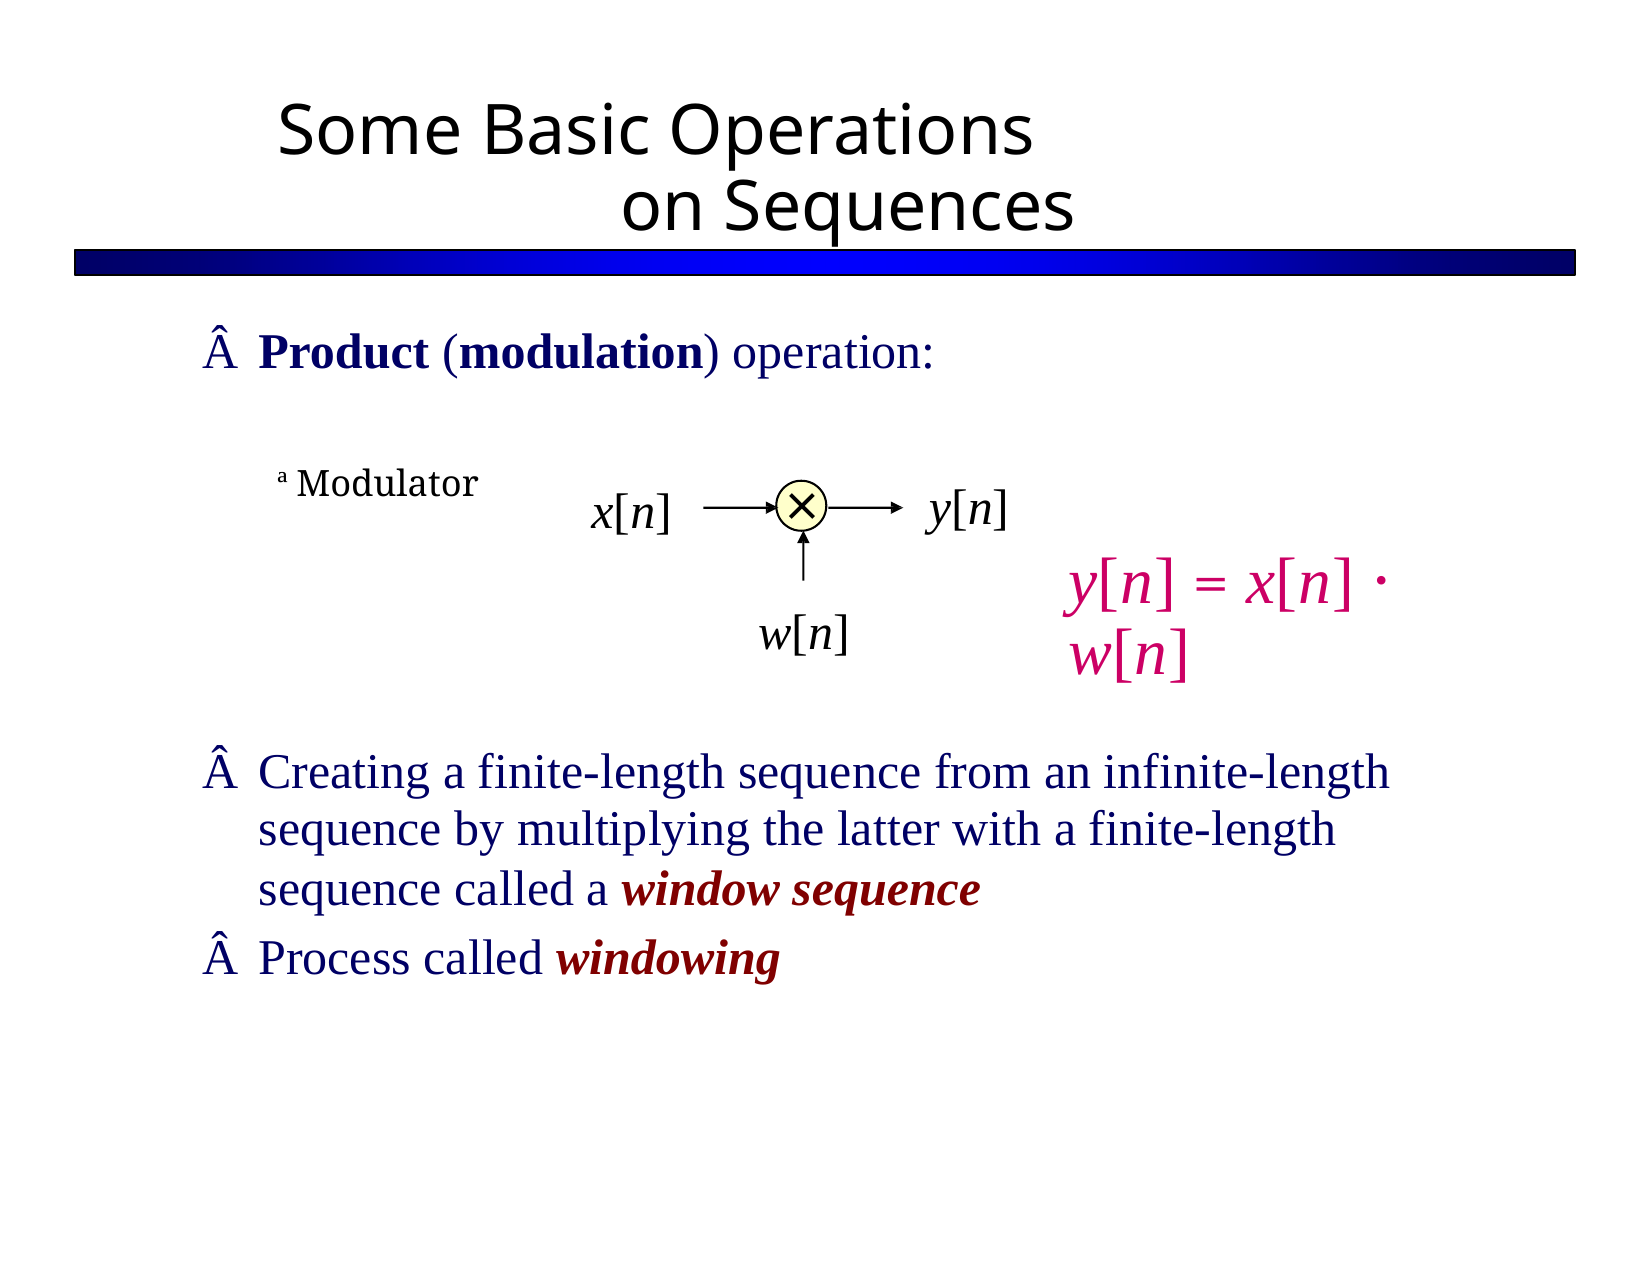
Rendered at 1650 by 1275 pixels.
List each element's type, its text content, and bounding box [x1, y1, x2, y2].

text_box [74, 249, 1575, 275]
text_box x[n] [589, 485, 682, 540]
text_box [703, 501, 779, 514]
text_box Â Creating a finite-length sequence from an infinite-length sequence by multiplying the latter with a finite-length sequence called a window sequence Â Process called windowing [200, 744, 1398, 991]
text_box [833, 501, 904, 514]
text_box y[n] [926, 481, 1019, 536]
text_box w[n] [755, 606, 860, 661]
text_box × [781, 467, 833, 539]
text_box Â Product (modulation) operation: [200, 325, 946, 380]
text_box Some Basic Operations on Sequences [275, 94, 1573, 249]
text_box y[n] = x[n] ⋅ w[n] [1066, 545, 1513, 617]
text_box [776, 491, 781, 521]
text_box ª Modulator [275, 463, 504, 512]
text_box [797, 539, 810, 581]
